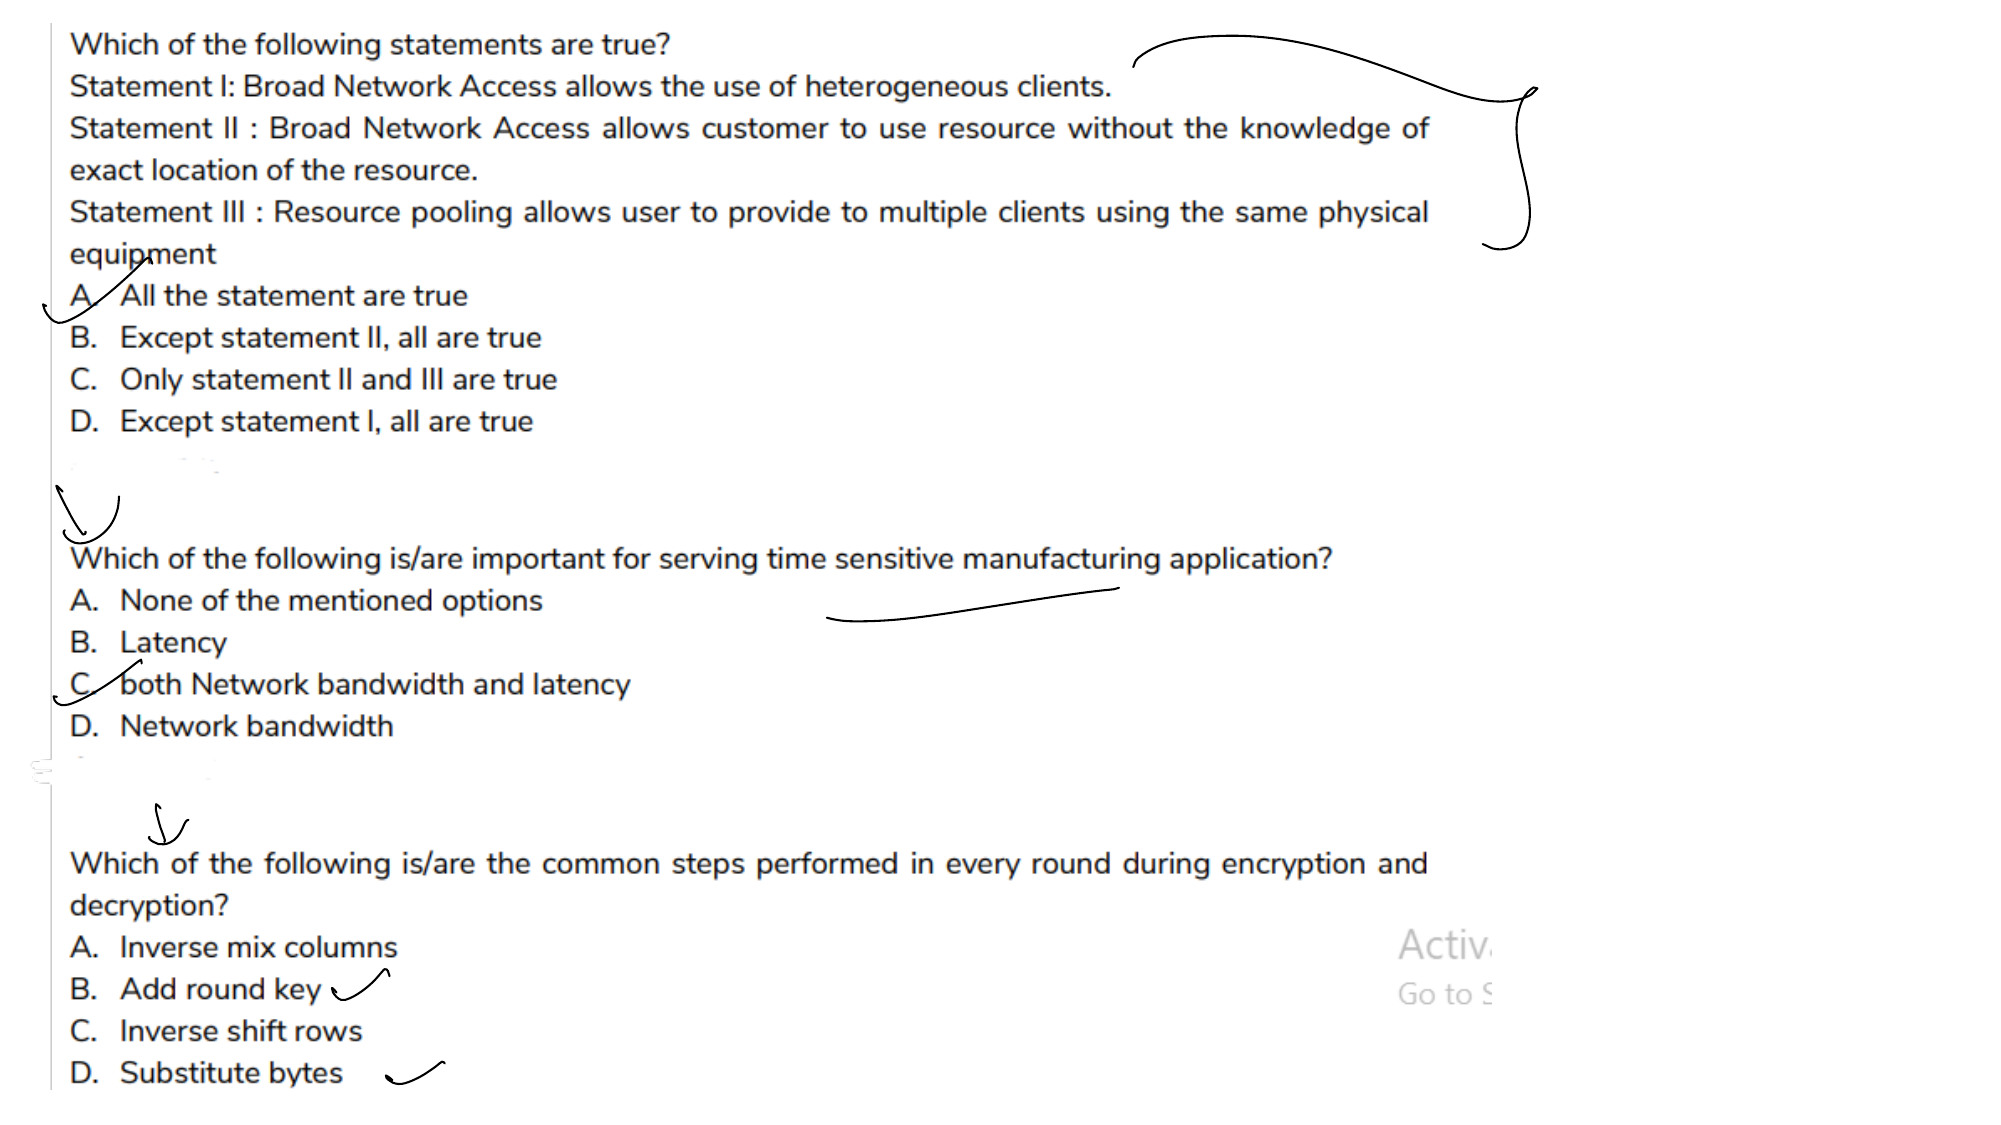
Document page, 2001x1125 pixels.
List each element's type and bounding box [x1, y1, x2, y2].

picture [28, 23, 1492, 1090]
